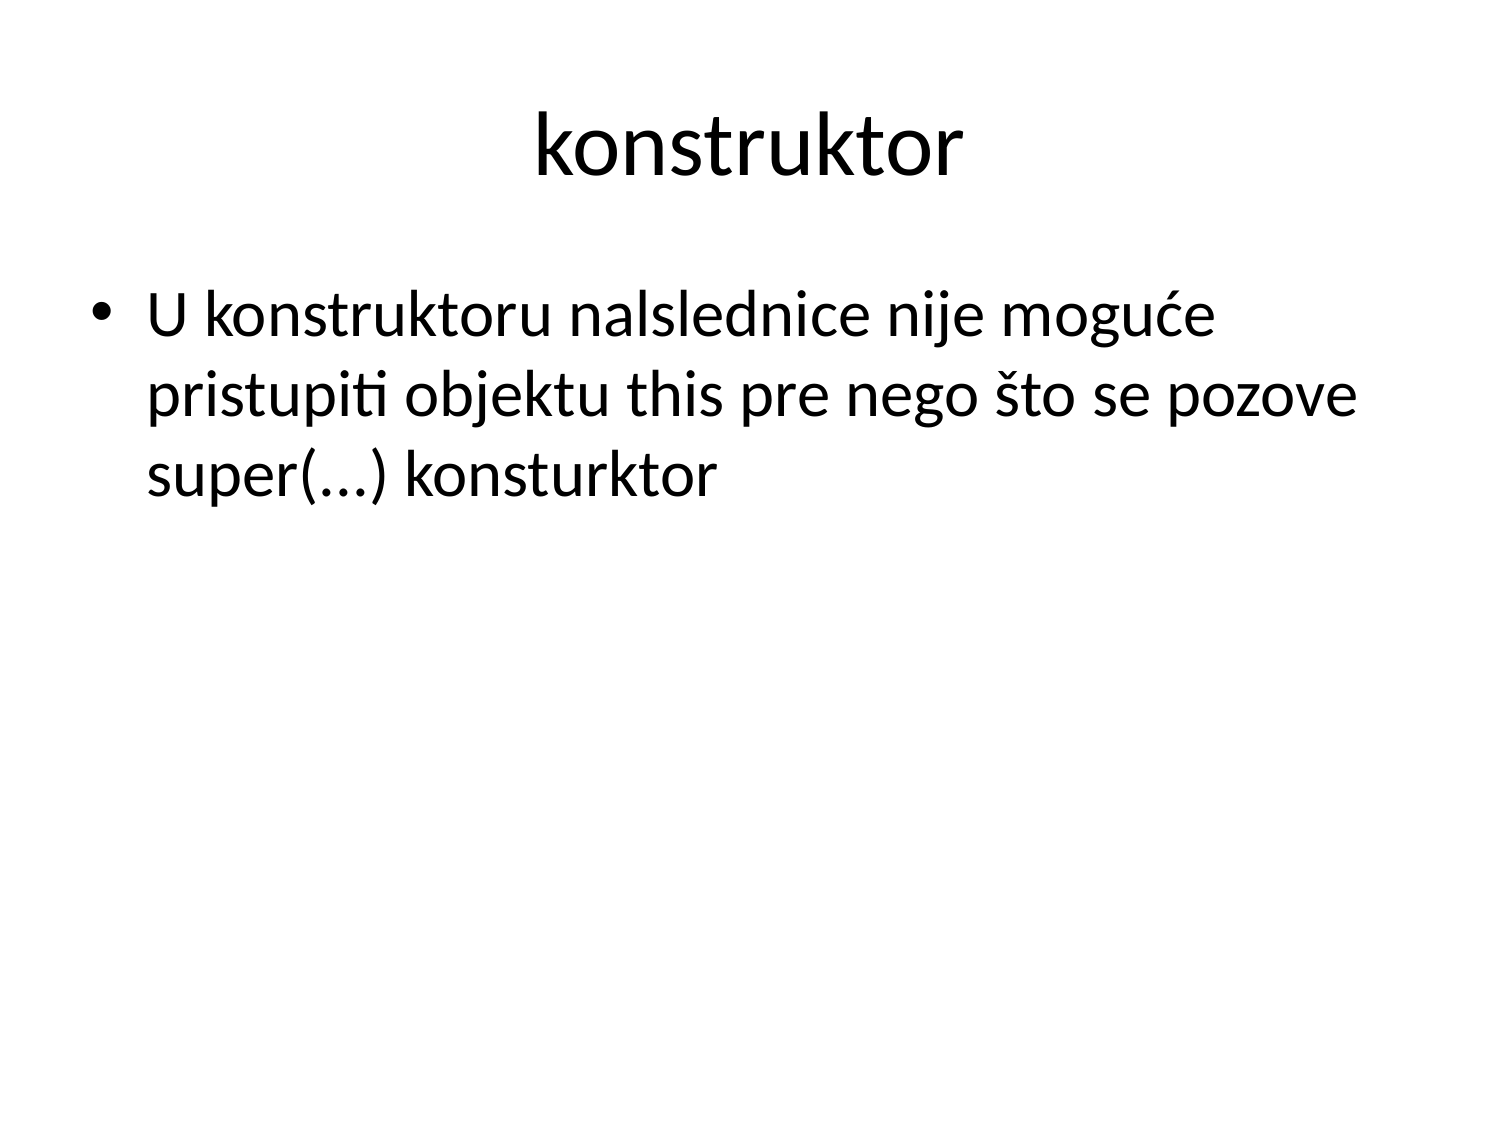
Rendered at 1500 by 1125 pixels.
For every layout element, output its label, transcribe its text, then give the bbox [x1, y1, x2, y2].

title konstruktor [75, 45, 1425, 233]
list U konstruktoru nalslednice nije moguće pristupiti objektu this pre nego što se pozove super(...) konsturktor [75, 262, 1425, 1005]
